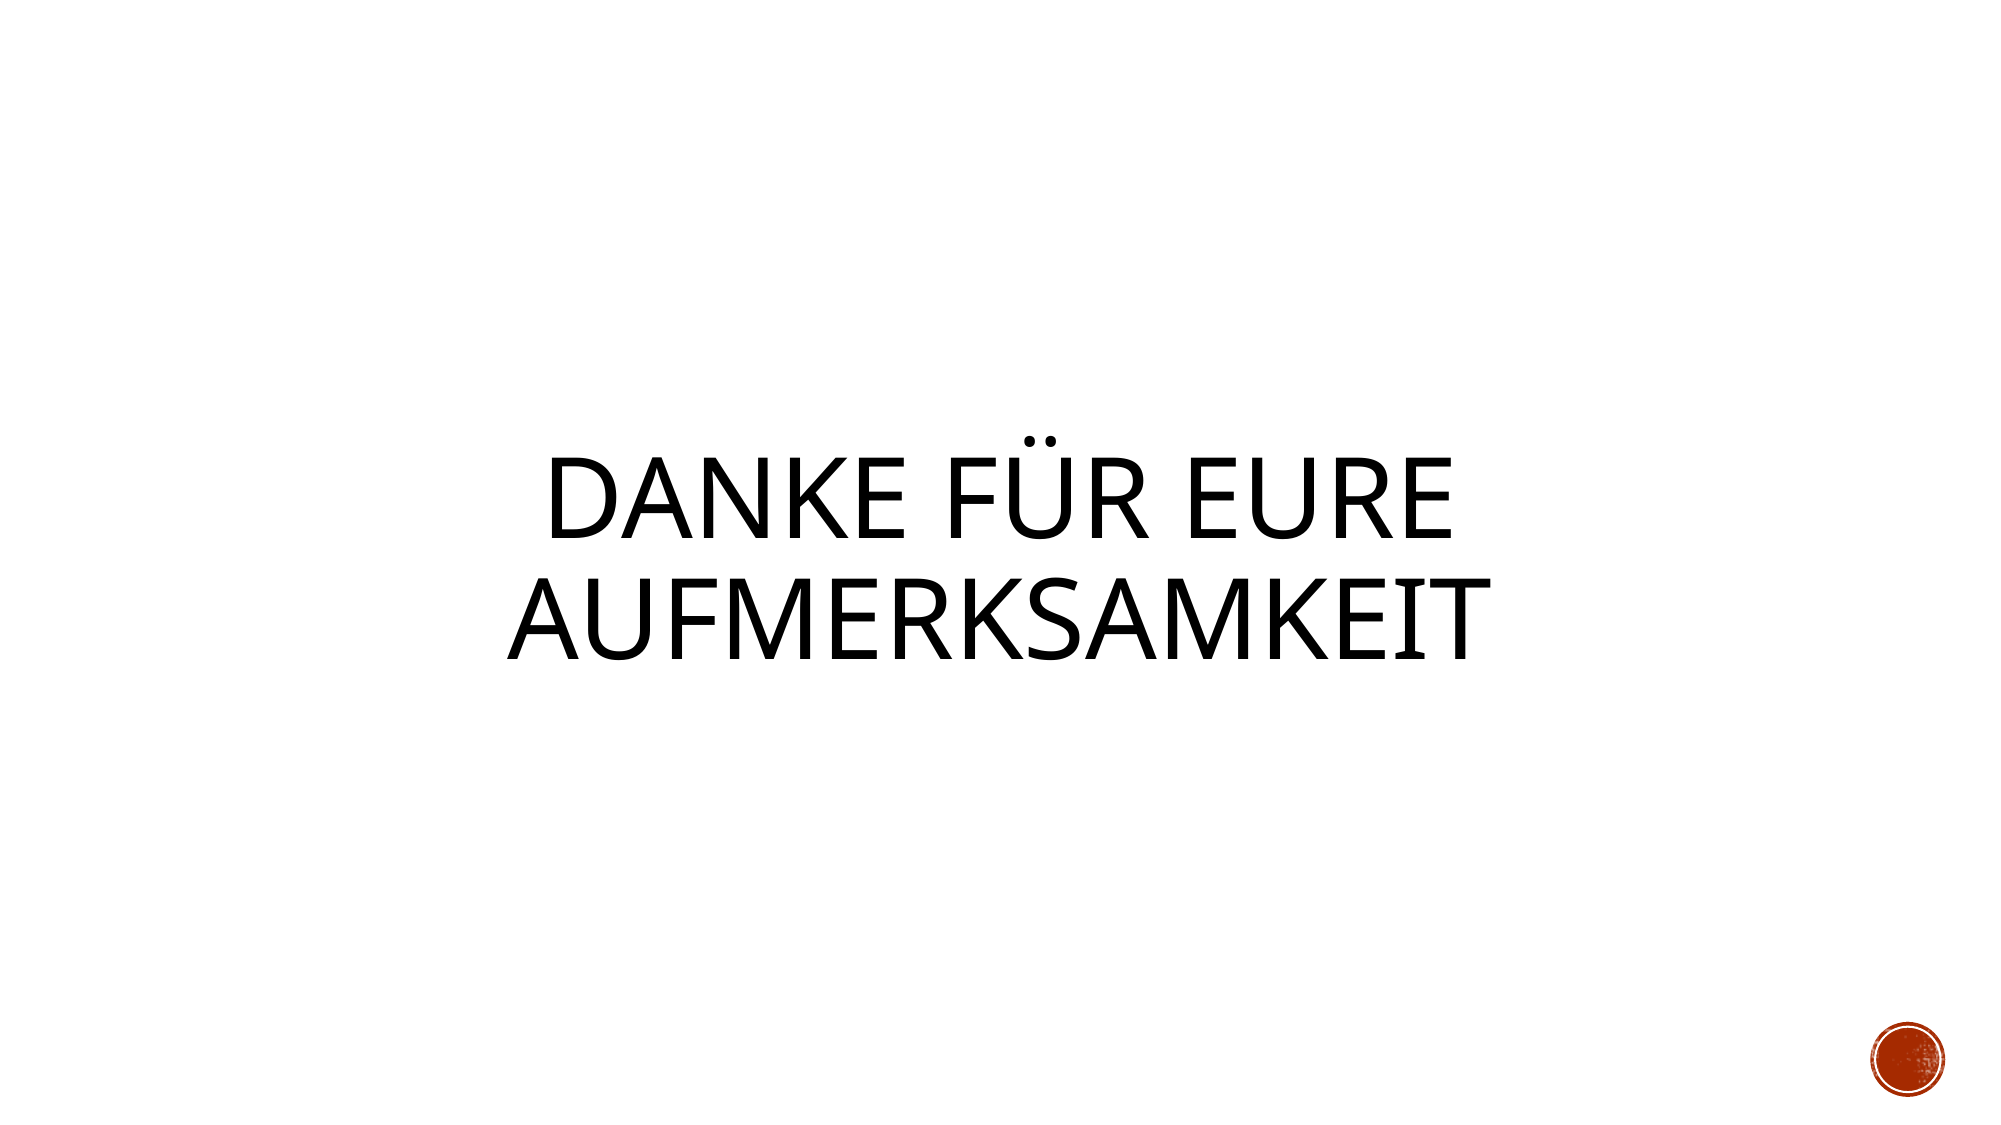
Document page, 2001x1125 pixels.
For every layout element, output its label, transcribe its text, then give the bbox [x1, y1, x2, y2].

title Danke für eure Aufmerksamkeit [174, 430, 1825, 695]
